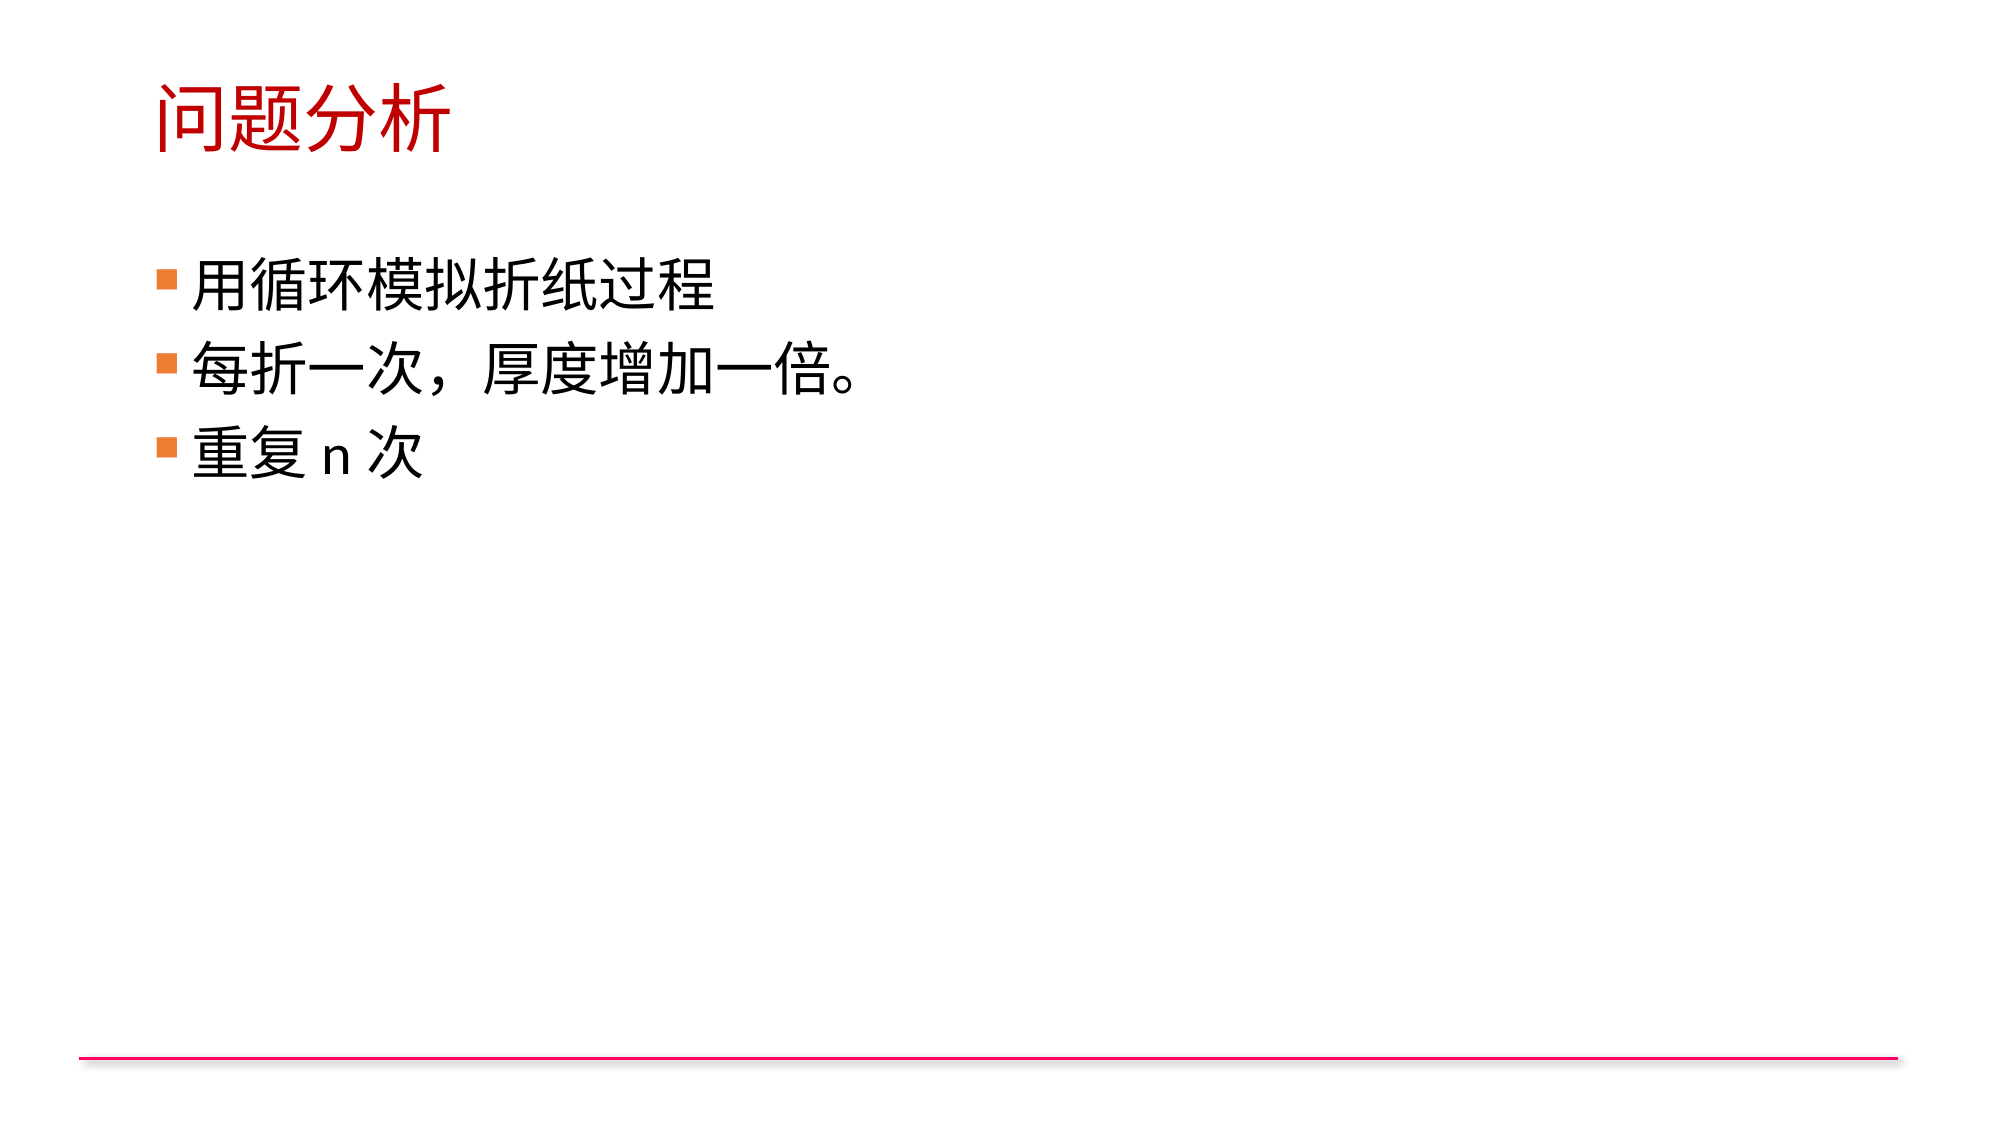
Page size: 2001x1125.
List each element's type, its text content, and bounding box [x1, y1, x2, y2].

list 用循环模拟折纸过程 每折一次，厚度增加一倍。 重复n次 [138, 248, 1864, 1014]
title 问题分析 [138, 60, 1864, 185]
